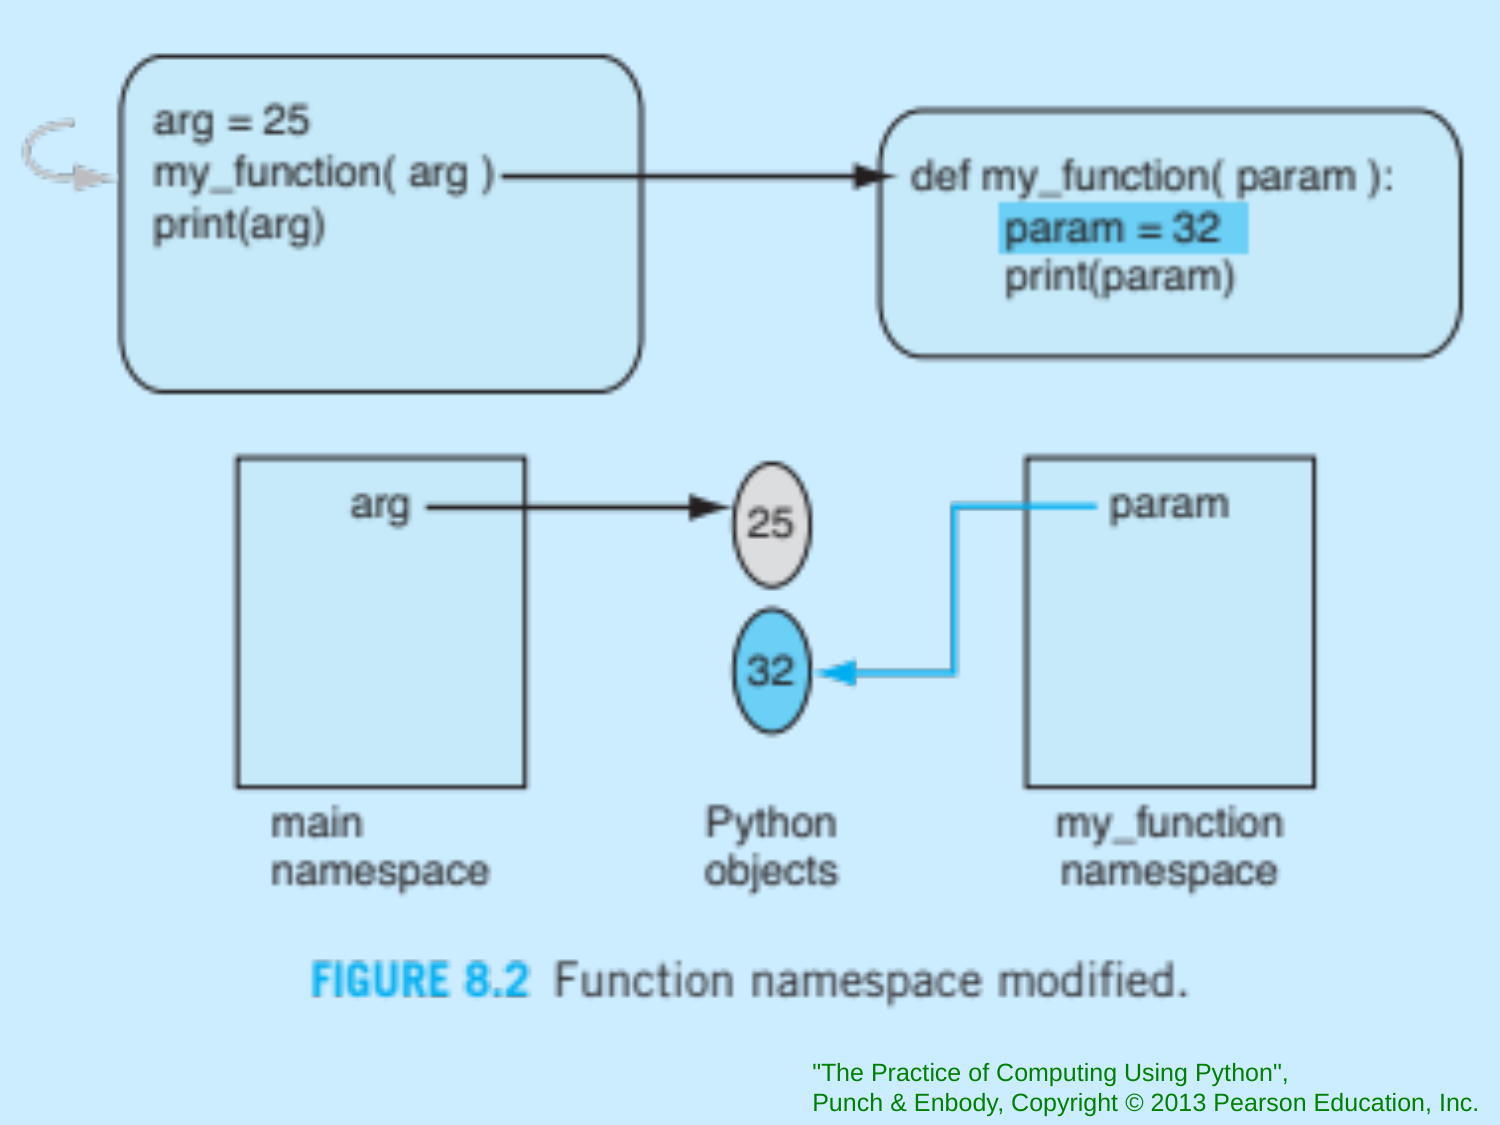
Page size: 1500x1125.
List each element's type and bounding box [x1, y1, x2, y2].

list [0, 12, 1500, 1051]
